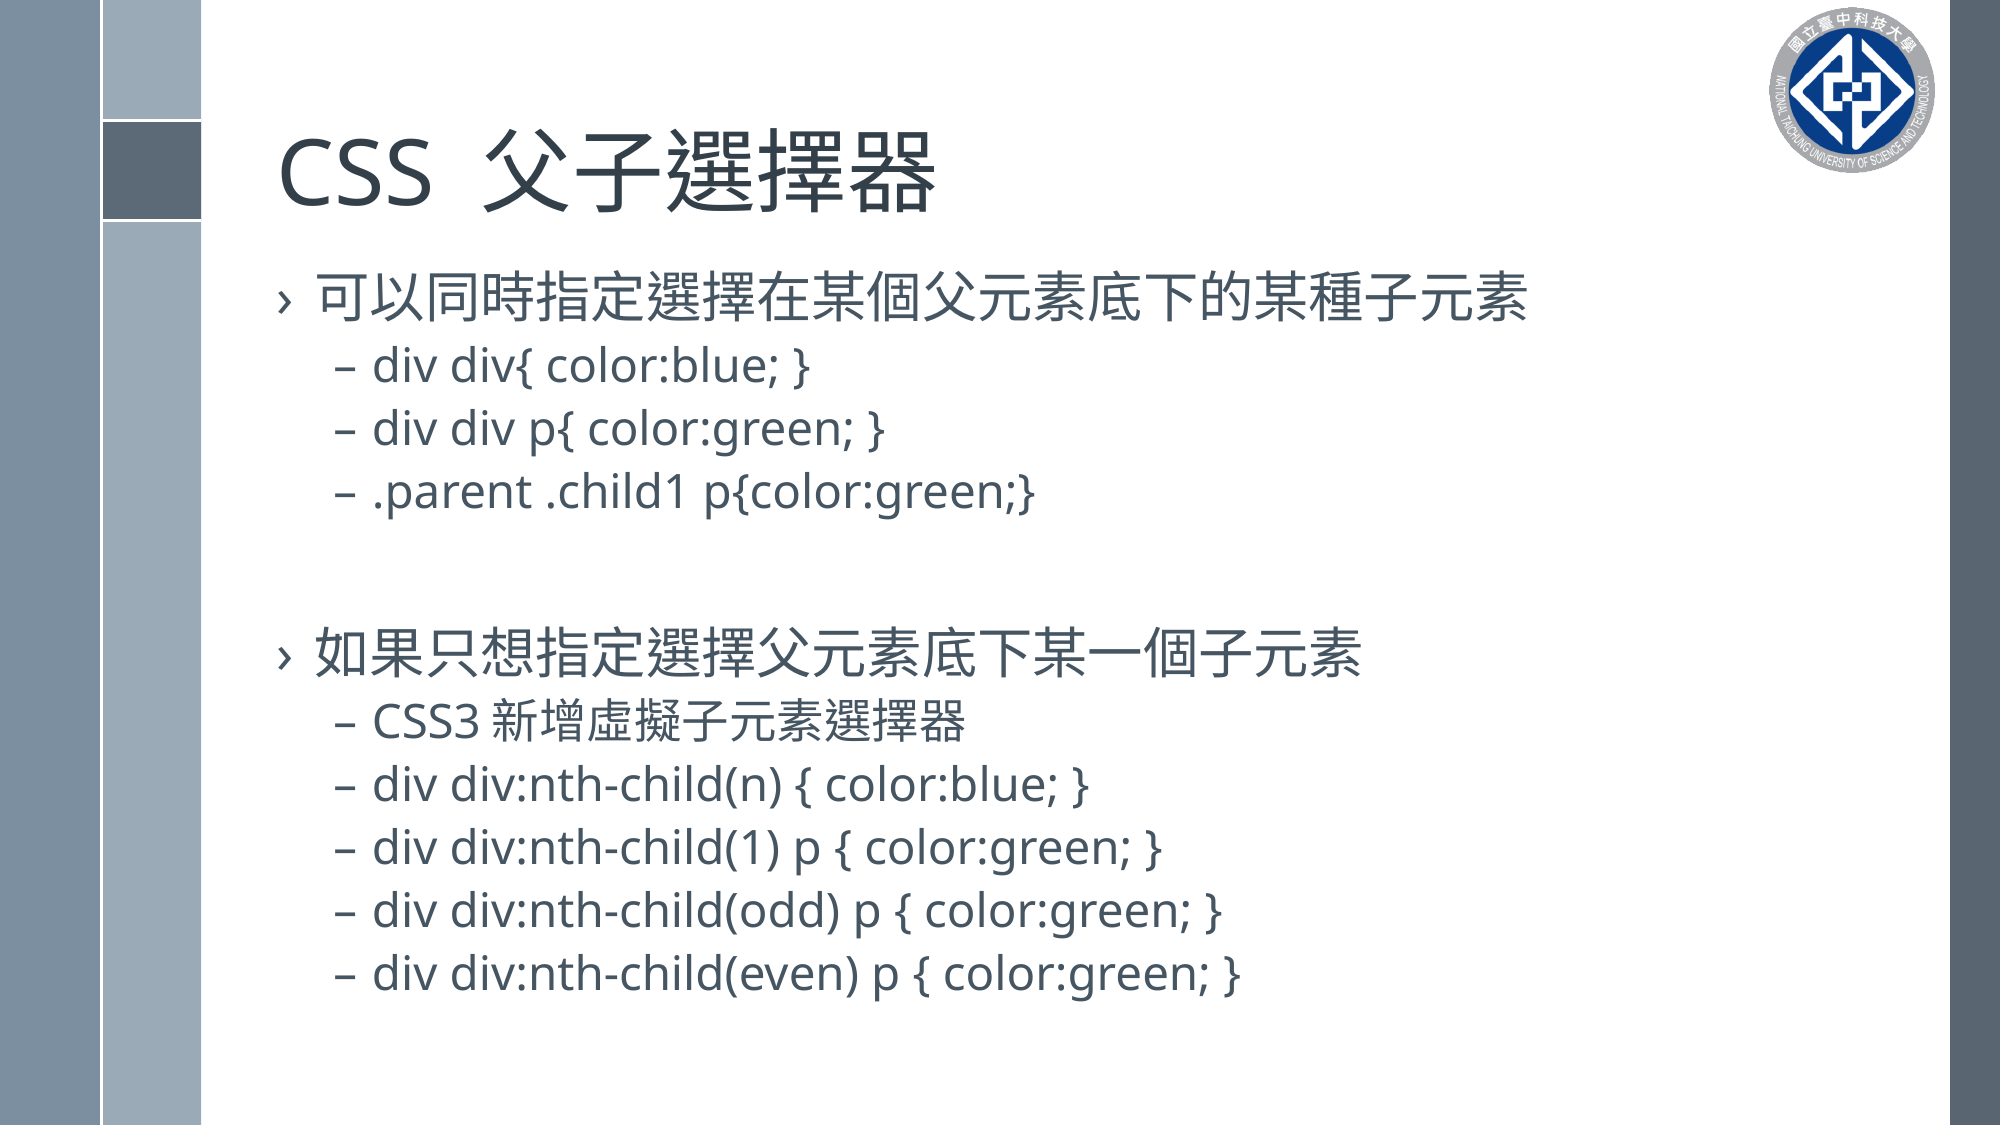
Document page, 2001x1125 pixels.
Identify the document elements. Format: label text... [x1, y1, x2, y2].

picture [1769, 7, 1935, 173]
title CSS 父子選擇器 [261, 29, 1867, 233]
list 可以同時指定選擇在某個父元素底下的某種子元素 div div{ color:blue; } div div p{ color:green; } .parent .child1 p{color:green;} 如果只想指定選擇父元素底下某一個子元素 CSS3新增虛擬子元素選擇器 div div:nth-child(n) { color:blue; } div div:nth-child(1) p { color:green; } div div:nth-child(odd) p { color:green; } div div:nth-child(even) p { color:green; } [261, 262, 1867, 1013]
